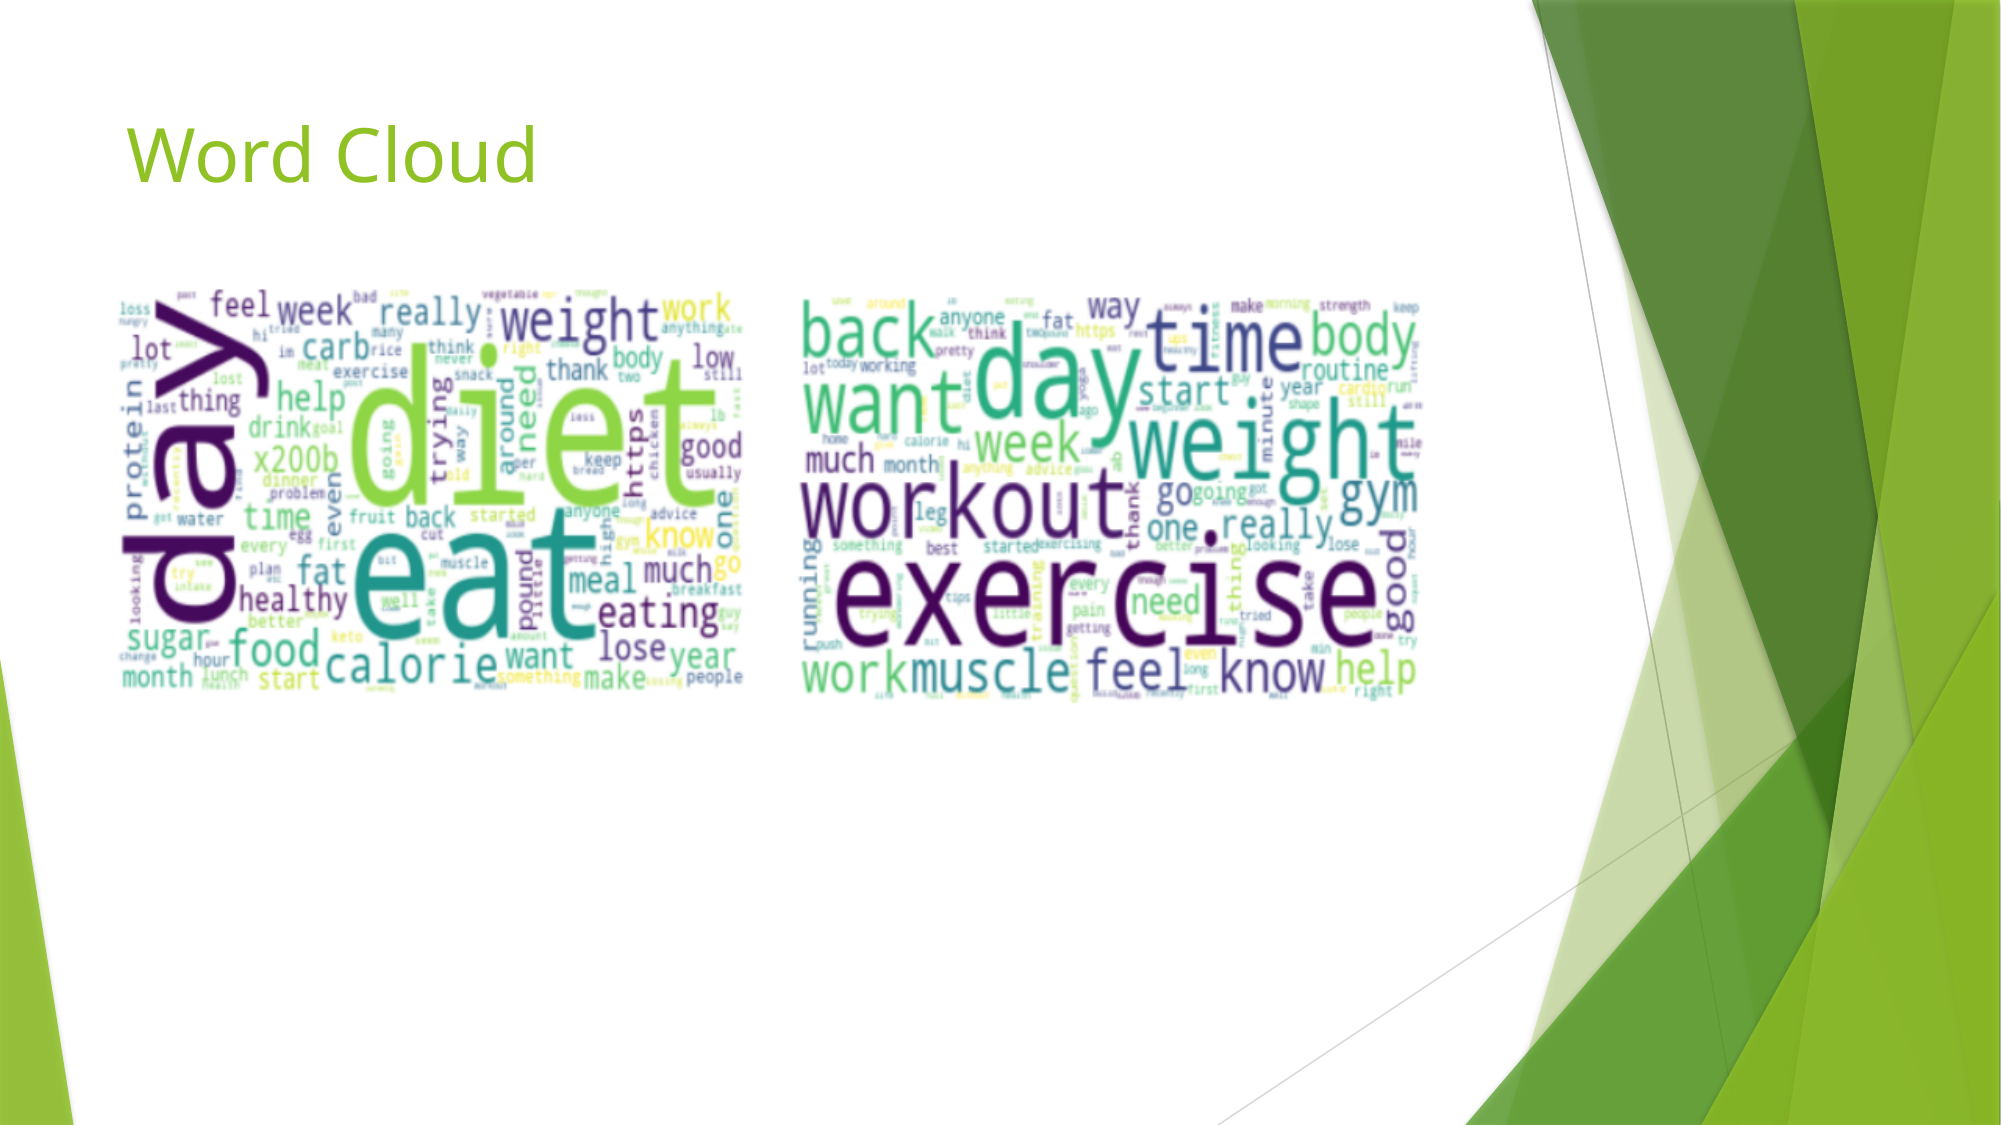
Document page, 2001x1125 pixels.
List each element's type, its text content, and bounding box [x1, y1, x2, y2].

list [110, 271, 781, 709]
title Word Cloud [111, 99, 620, 252]
picture [782, 271, 1446, 714]
